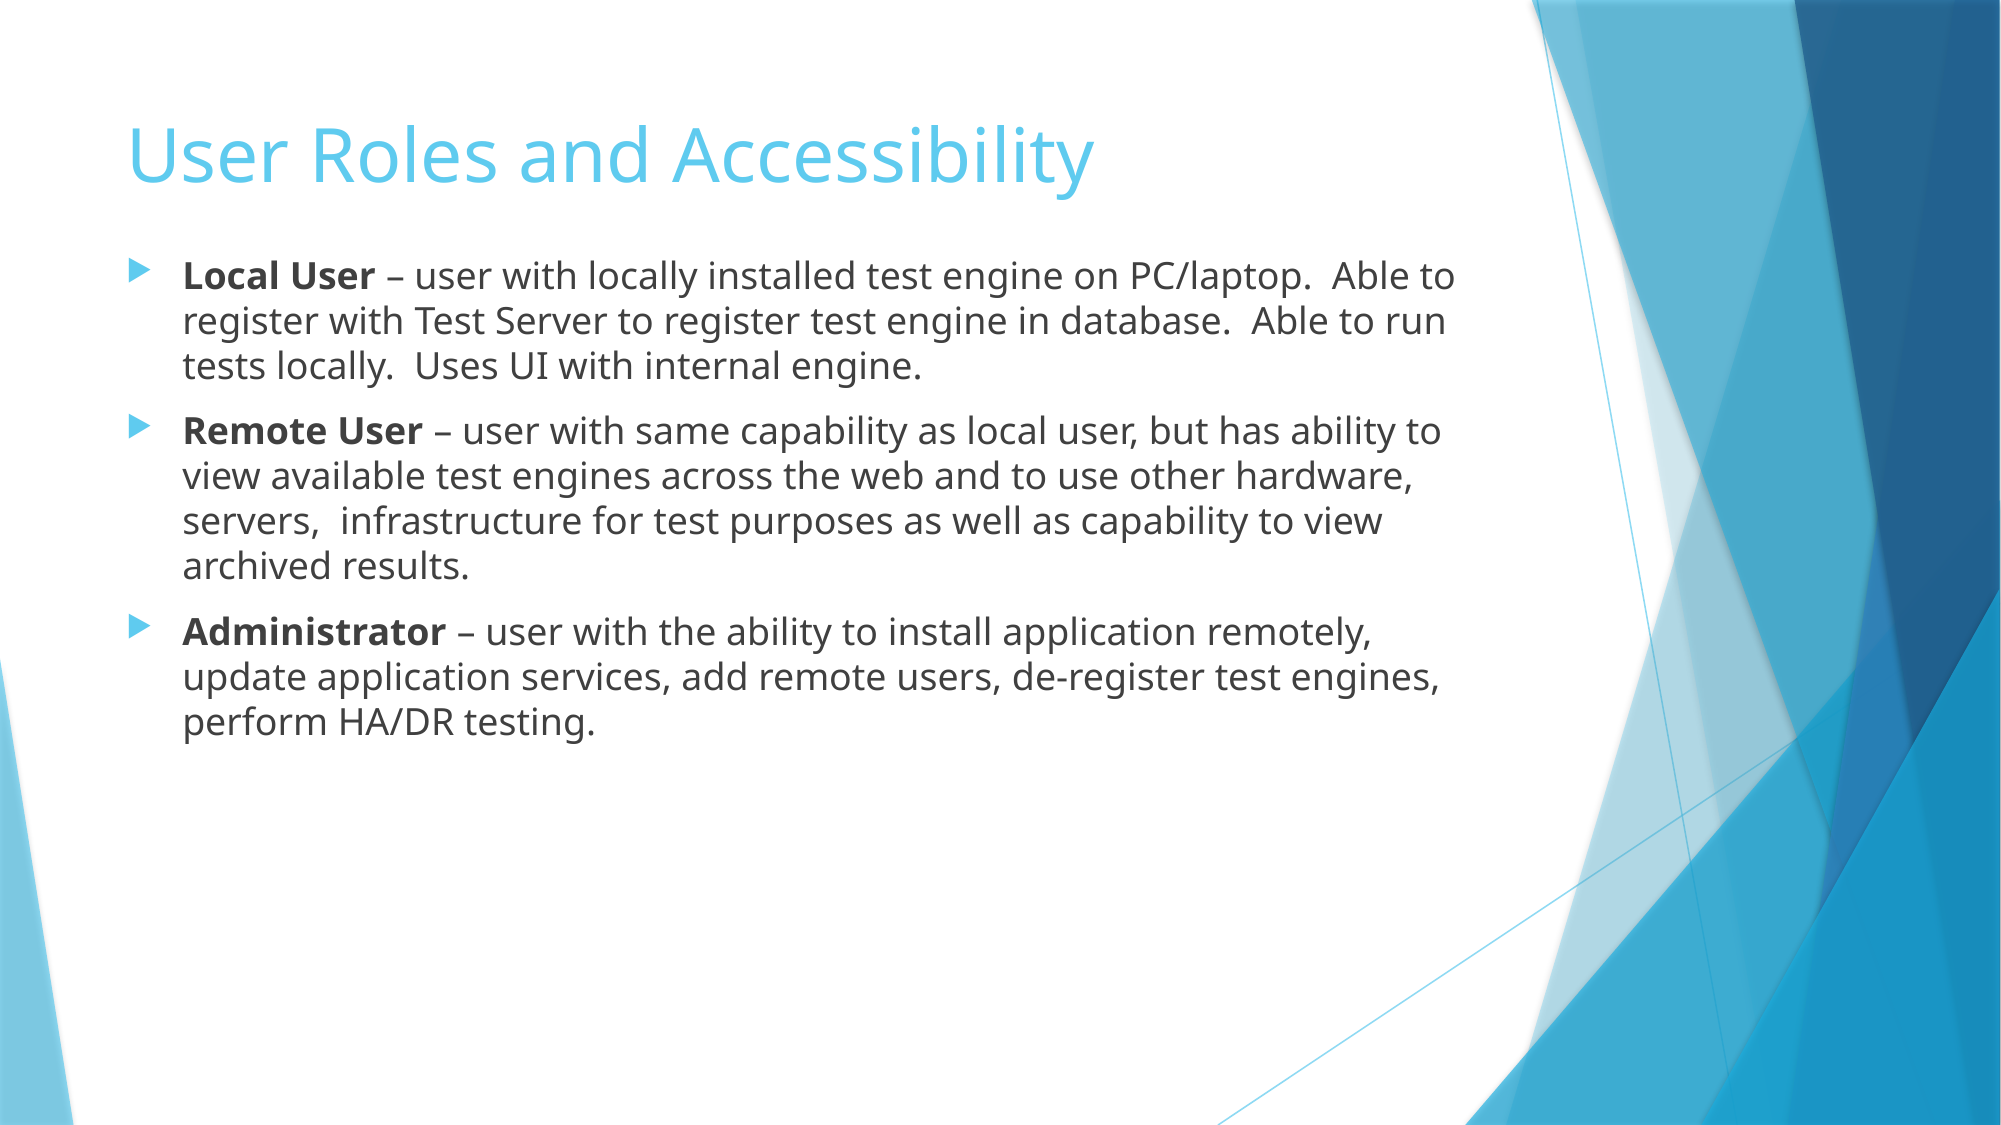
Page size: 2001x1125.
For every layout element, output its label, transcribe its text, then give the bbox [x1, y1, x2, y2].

title User Roles and Accessibility [111, 99, 1522, 244]
list Local User – user with locally installed test engine on PC/laptop. Able to register with Test Server to register test engine in database. Able to run tests locally. Uses UI with internal engine. Remote User – user with same capability as local user, but has ability to view available test engines across the web and to use other hardware, servers, infrastructure for test purposes as well as capability to view archived results. Administrator – user with the ability to install application remotely, update application services, add remote users, de-register test engines, perform HA/DR testing. [111, 244, 1522, 881]
